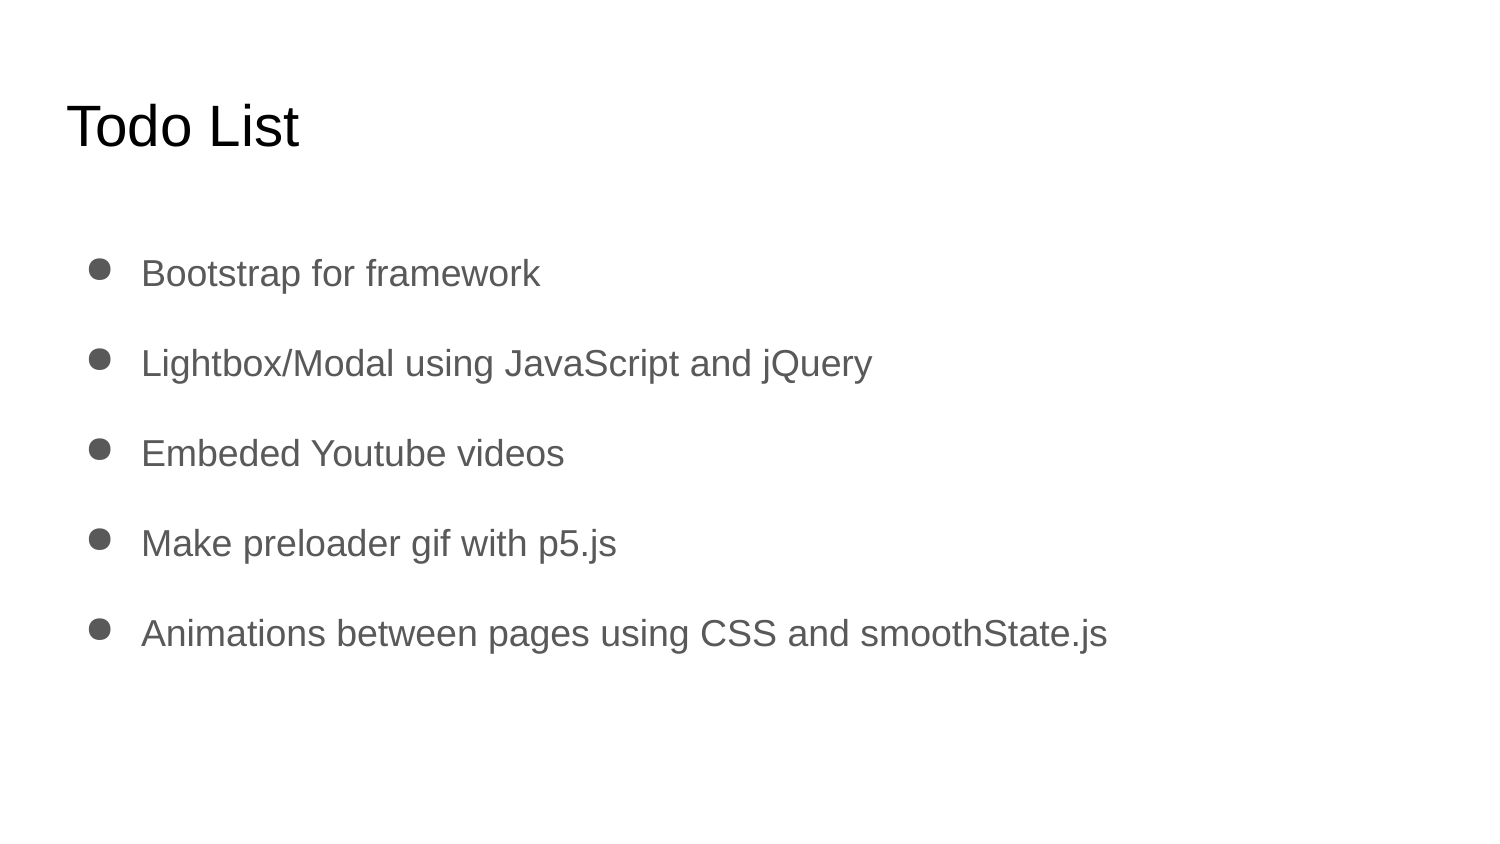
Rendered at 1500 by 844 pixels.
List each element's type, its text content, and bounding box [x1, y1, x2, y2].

title Todo List [51, 72, 1449, 167]
list Bootstrap for framework Lightbox/Modal using JavaScript and jQuery Embeded Youtube videos Make preloader gif with p5.js Animations between pages using CSS and smoothState.js [51, 189, 1449, 750]
